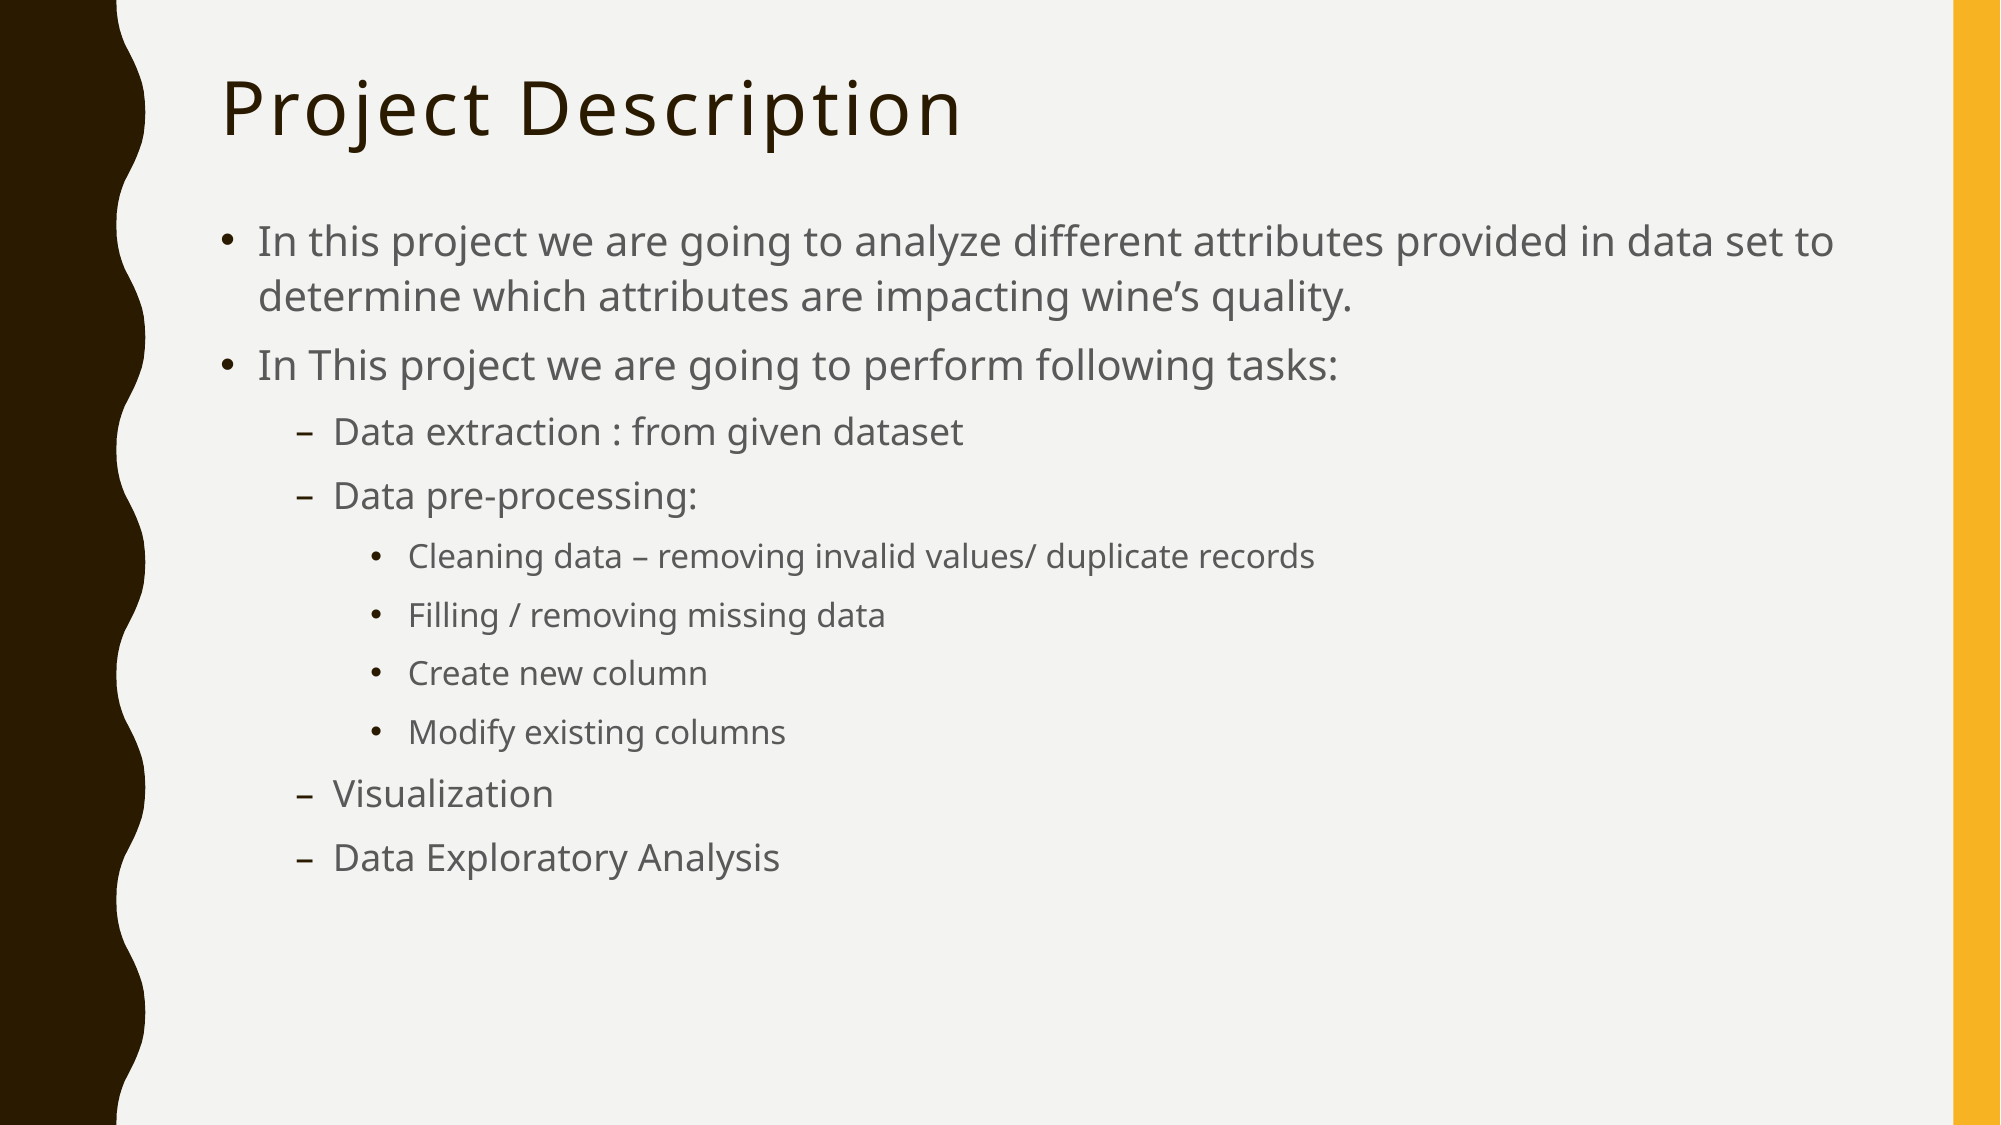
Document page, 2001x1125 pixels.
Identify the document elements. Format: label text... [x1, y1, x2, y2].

list In this project we are going to analyze different attributes provided in data set to determine which attributes are impacting wine’s quality. In This project we are going to perform following tasks: Data extraction : from given dataset Data pre-processing: Cleaning data – removing invalid values/ duplicate records Filling / removing missing data Create new column Modify existing columns Visualization Data Exploratory Analysis [205, 201, 1875, 1108]
title Project Description [205, 62, 1875, 197]
